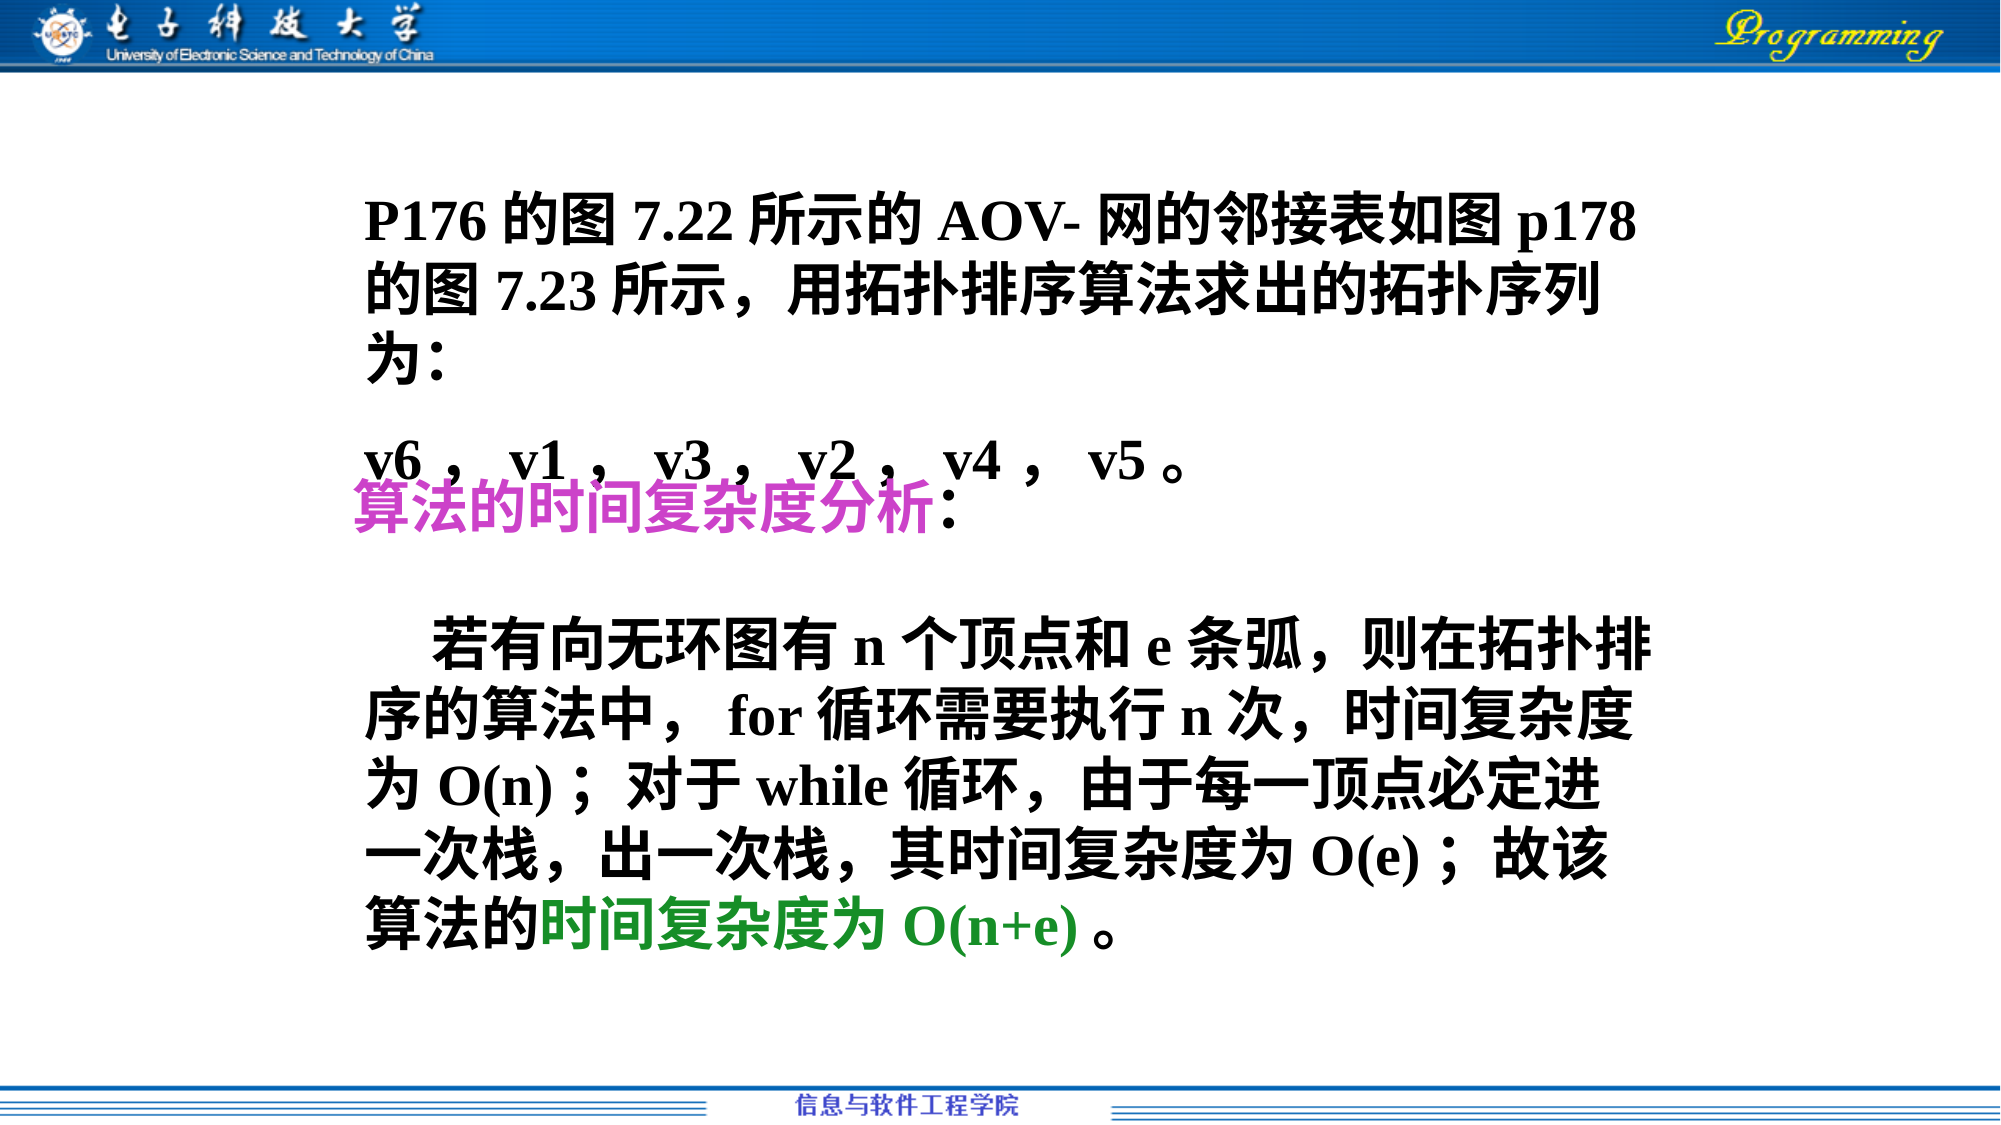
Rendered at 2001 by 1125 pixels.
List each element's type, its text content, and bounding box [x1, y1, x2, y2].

text_box 若有向无环图有n个顶点和e条弧，则在拓扑排序的算法中，for循环需要执行n次，时间复杂度为O(n)；对于while循环，由于每一顶点必定进一次栈，出一次栈，其时间复杂度为O(e)；故该算法的时间复杂度为O(n+e)。 [350, 600, 1675, 965]
picture [0, 0, 2001, 1125]
text_box 算法的时间复杂度分析： [337, 462, 1675, 548]
text_box P176的图7.22所示的AOV-网的邻接表如图p178的图7.23所示，用拓扑排序算法求出的拓扑序列为： v6，v1，v3，v2，v4，v5。 [349, 174, 1700, 499]
